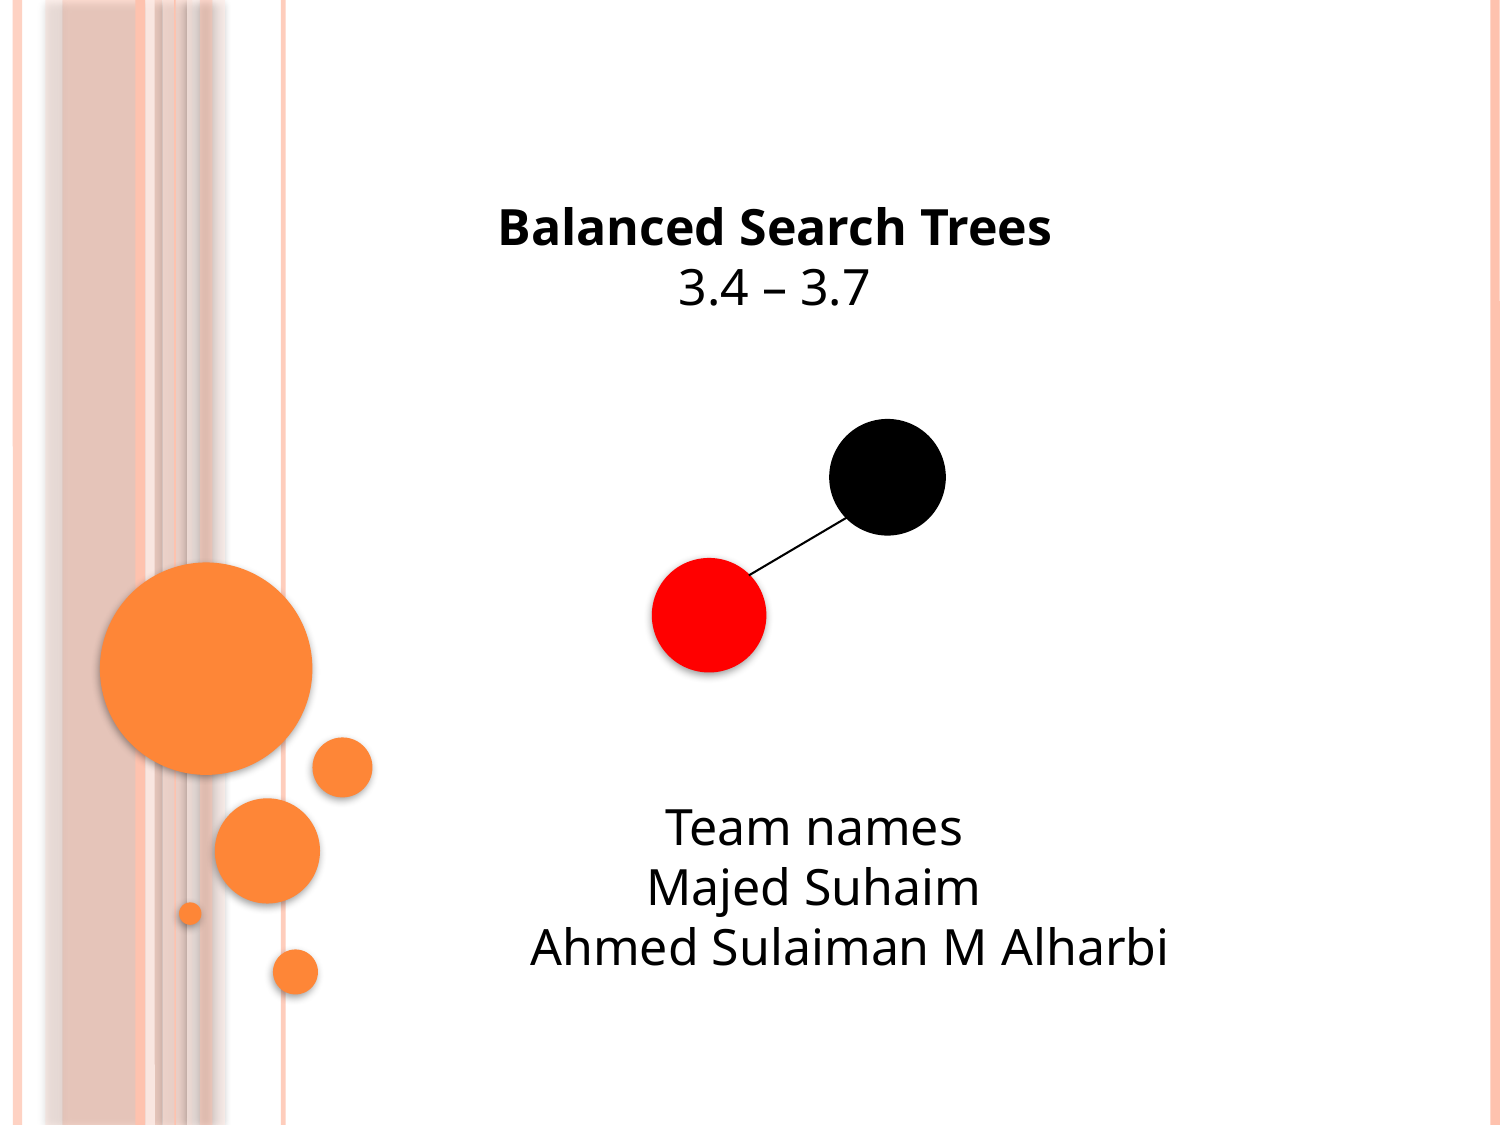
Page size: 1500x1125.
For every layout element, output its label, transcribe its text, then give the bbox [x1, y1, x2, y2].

text_box Balanced Search Trees 3.4 – 3.7 Team names Majed Suhaim Ahmed Sulaiman M Alharbi [56, 188, 1494, 983]
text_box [748, 516, 849, 576]
text_box [829, 418, 946, 536]
text_box [651, 557, 767, 673]
